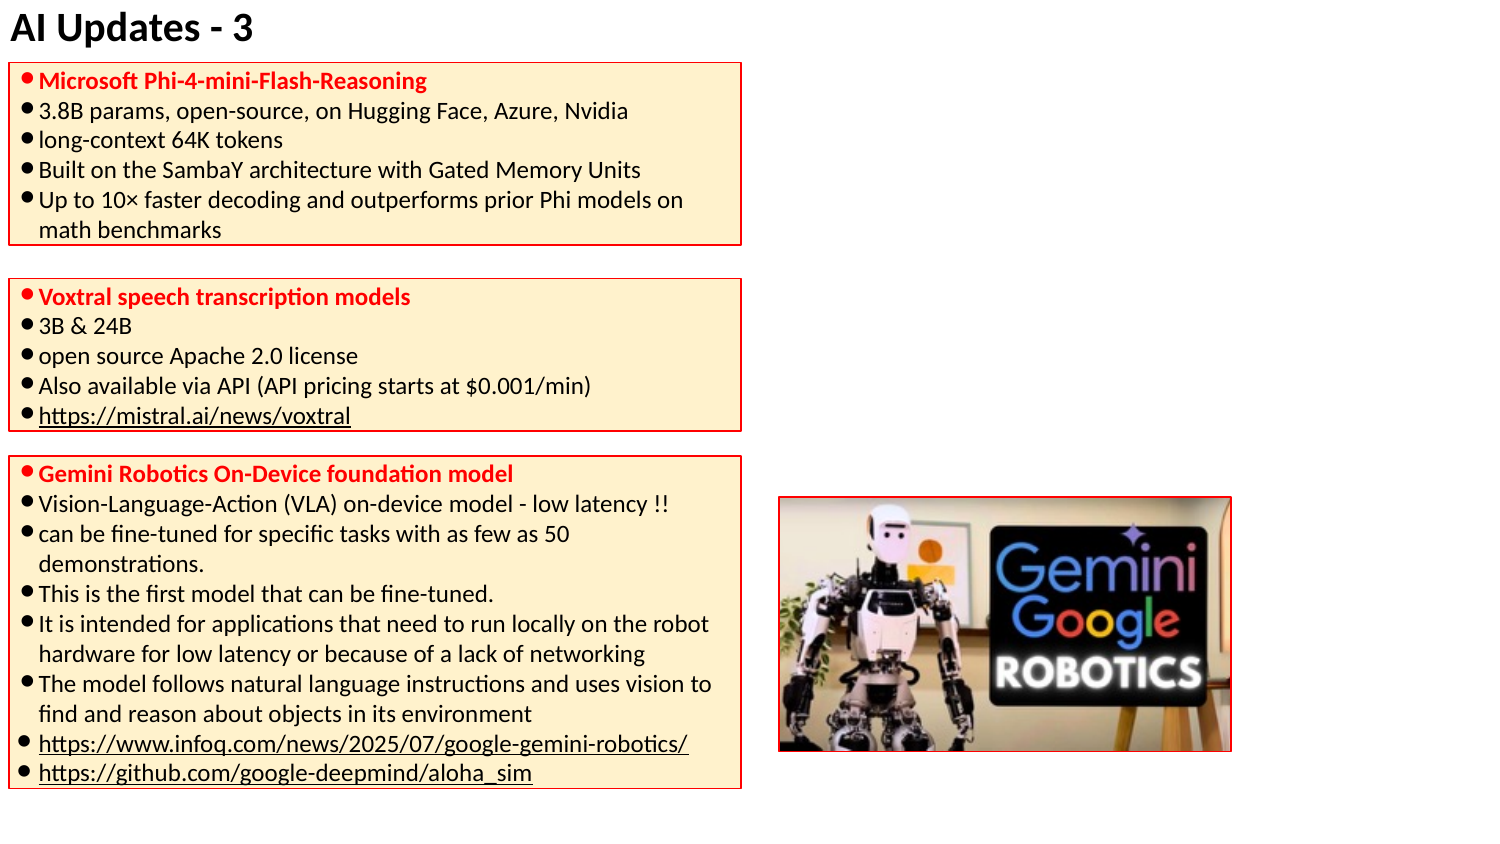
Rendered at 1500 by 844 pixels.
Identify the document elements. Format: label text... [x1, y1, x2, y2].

text_box Gemini Robotics On-Device foundation model Vision-Language-Action (VLA) on-device model - low latency !! can be fine-tuned for specific tasks with as few as 50 demonstrations. This is the first model that can be fine-tuned. It is intended for applications that need to run locally on the robot hardware for low latency or because of a lack of networking The model follows natural language instructions and uses vision to find and reason about objects in its environment https://www.infoq.com/news/2025/07/google-gemini-robotics/ https://github.com/google-deepmind/aloha_sim [8, 456, 742, 789]
text_box Microsoft Phi-4-mini-Flash-Reasoning 3.8B params, open-source, on Hugging Face, Azure, Nvidia long-context 64K tokens Built on the SambaY architecture with Gated Memory Units Up to 10× faster decoding and outperforms prior Phi models on math benchmarks [8, 62, 742, 246]
text_box Voxtral speech transcription models 3B & 24B open source Apache 2.0 license Also available via API (API pricing starts at $0.001/min) https://mistral.ai/news/voxtral [8, 278, 742, 432]
text_box AI Updates - 3 [8, 0, 561, 52]
picture [779, 497, 1231, 752]
